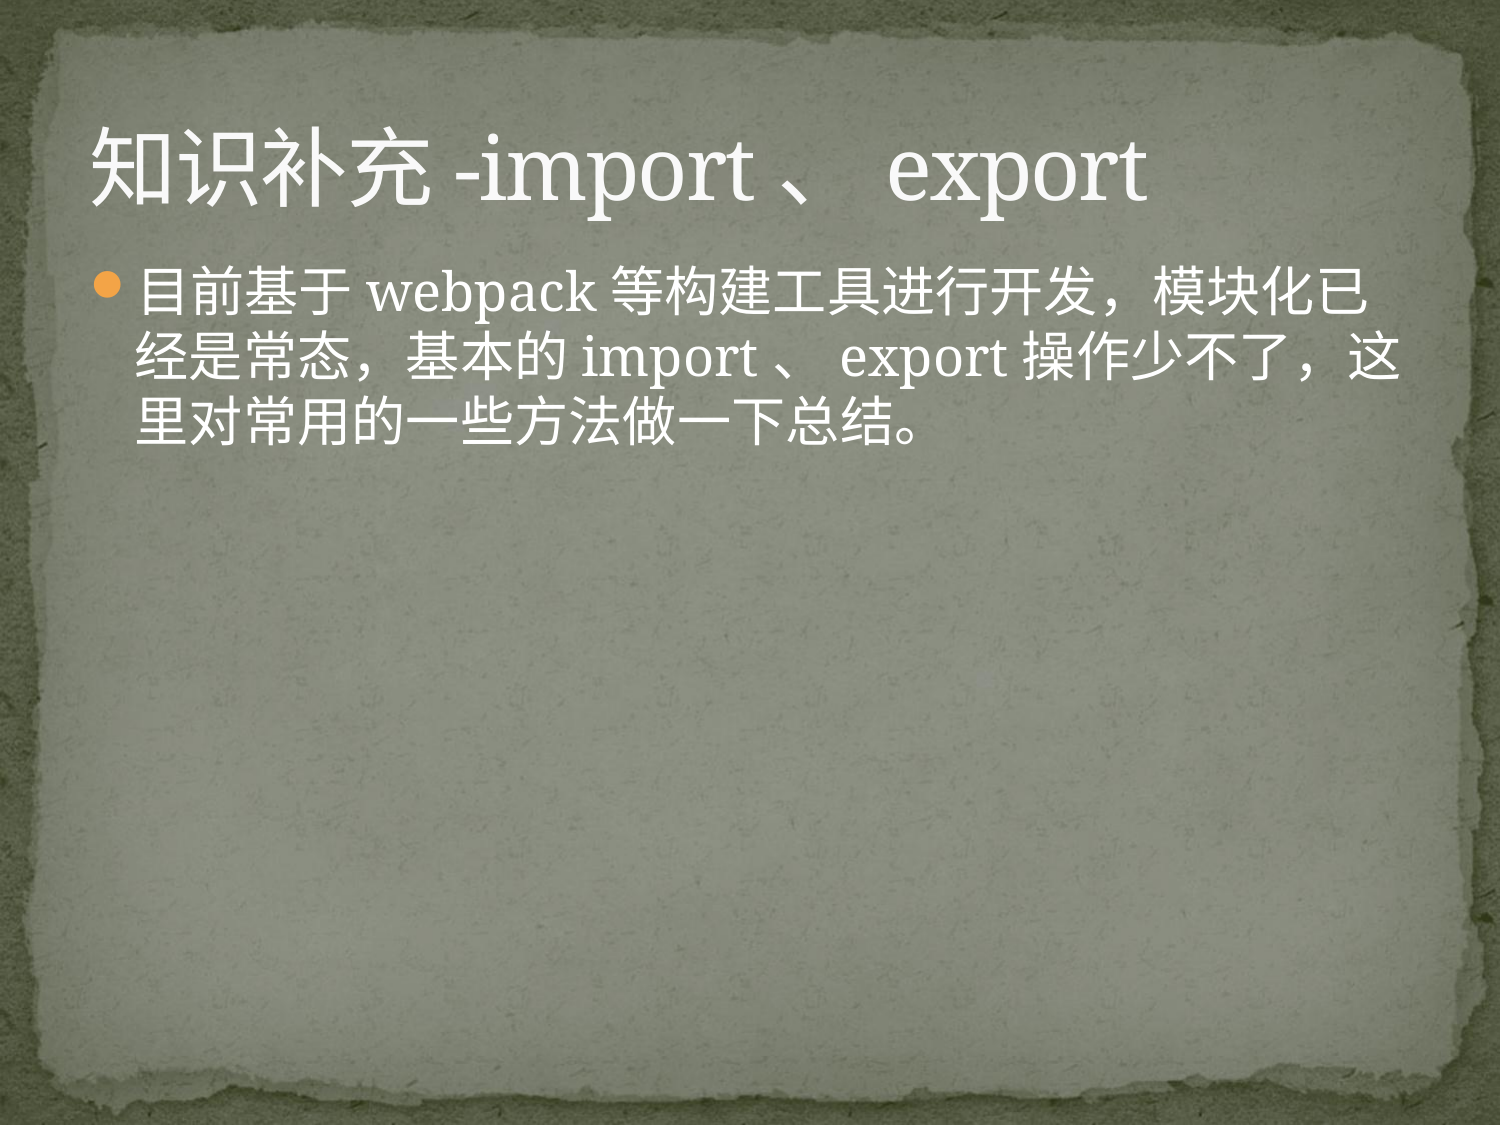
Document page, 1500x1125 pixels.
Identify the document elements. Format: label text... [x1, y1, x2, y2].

title 知识补充-import、export [74, 24, 1425, 225]
list 目前基于webpack等构建工具进行开发，模块化已经是常态，基本的import、export操作少不了，这里对常用的一些方法做一下总结。 [75, 249, 1425, 1000]
picture [0, 0, 1500, 1125]
